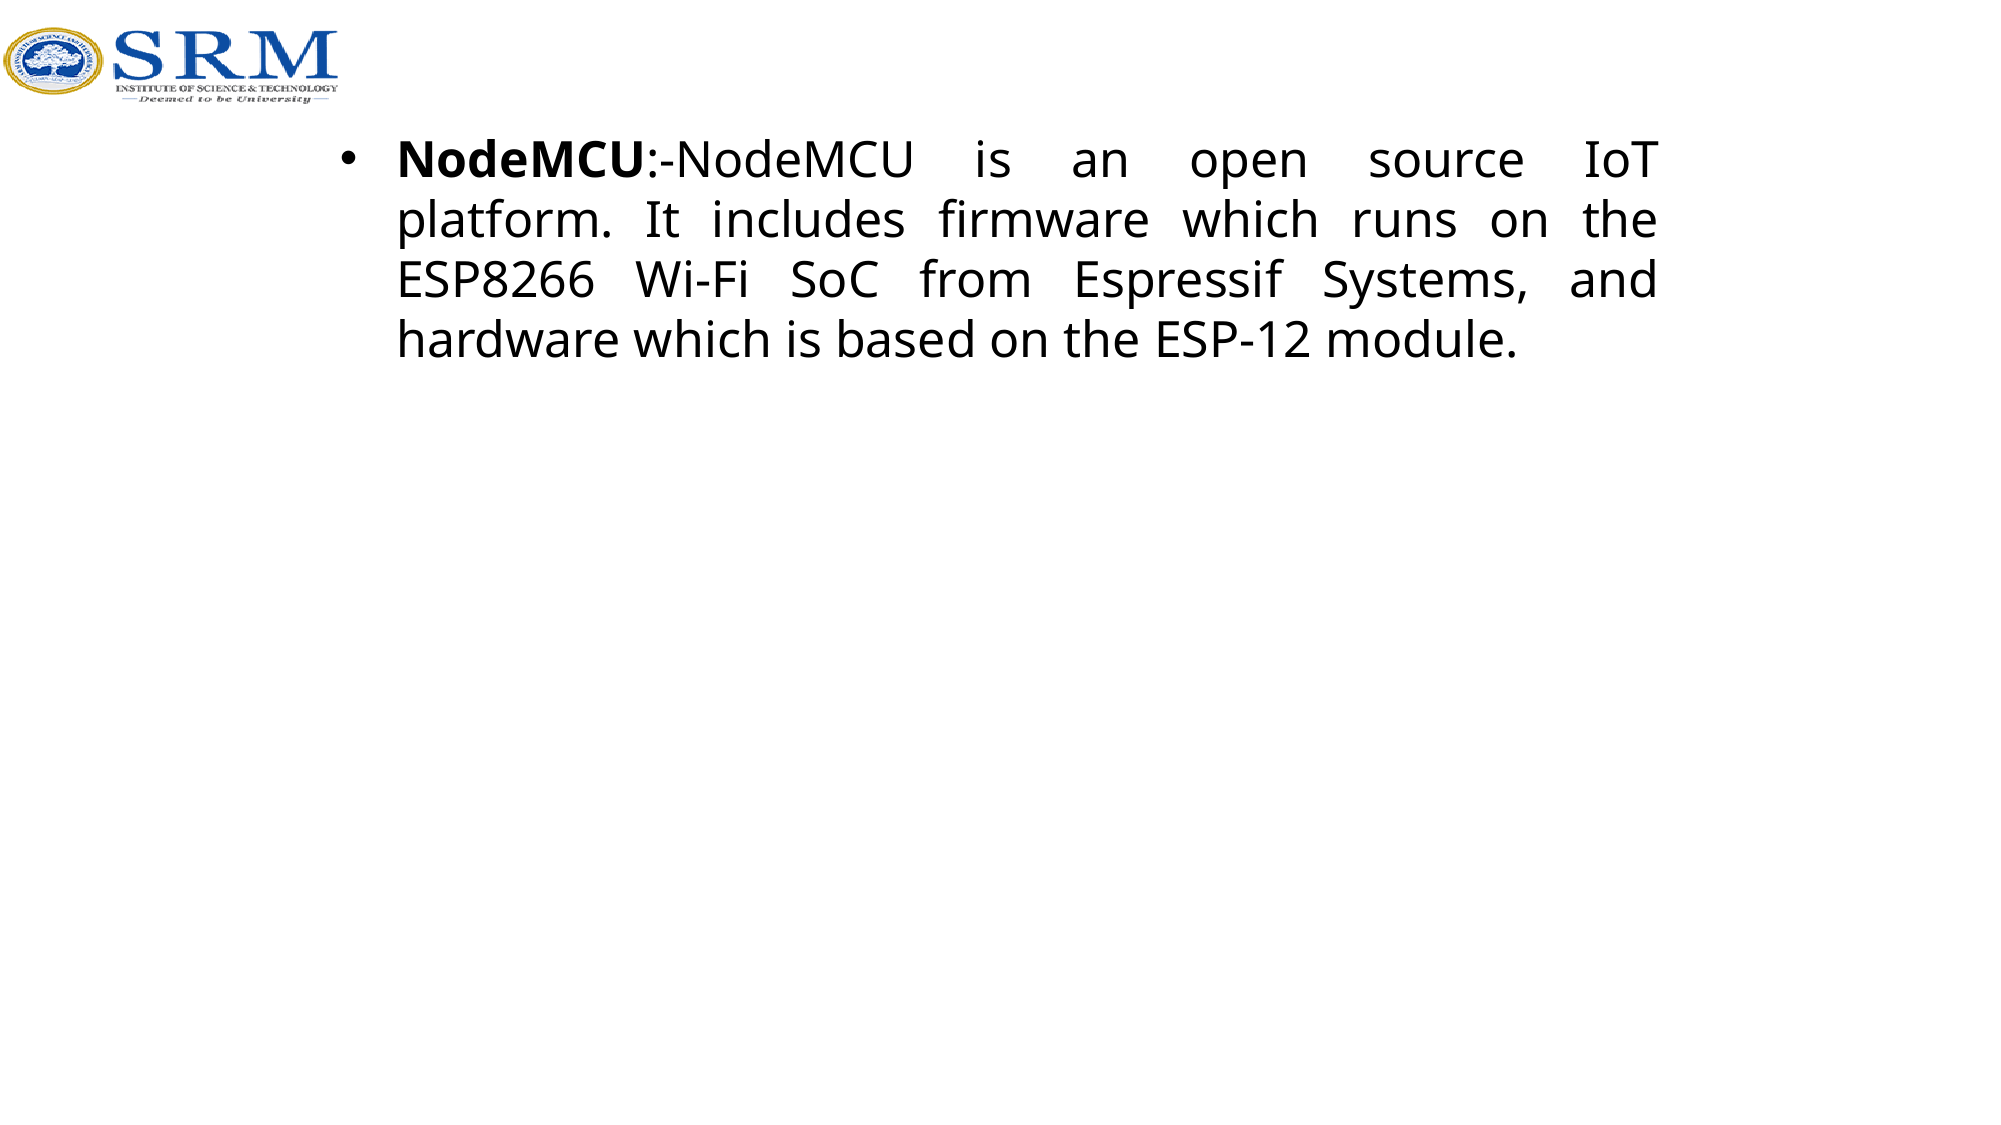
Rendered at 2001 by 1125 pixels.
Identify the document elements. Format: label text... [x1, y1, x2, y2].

list NodeMCU:-NodeMCU is an open source IoT platform. It includes firmware which runs on the ESP8266 Wi-Fi SoC from Espressif Systems, and hardware which is based on the ESP-12 module. [324, 50, 1675, 1005]
picture [2, 0, 344, 130]
